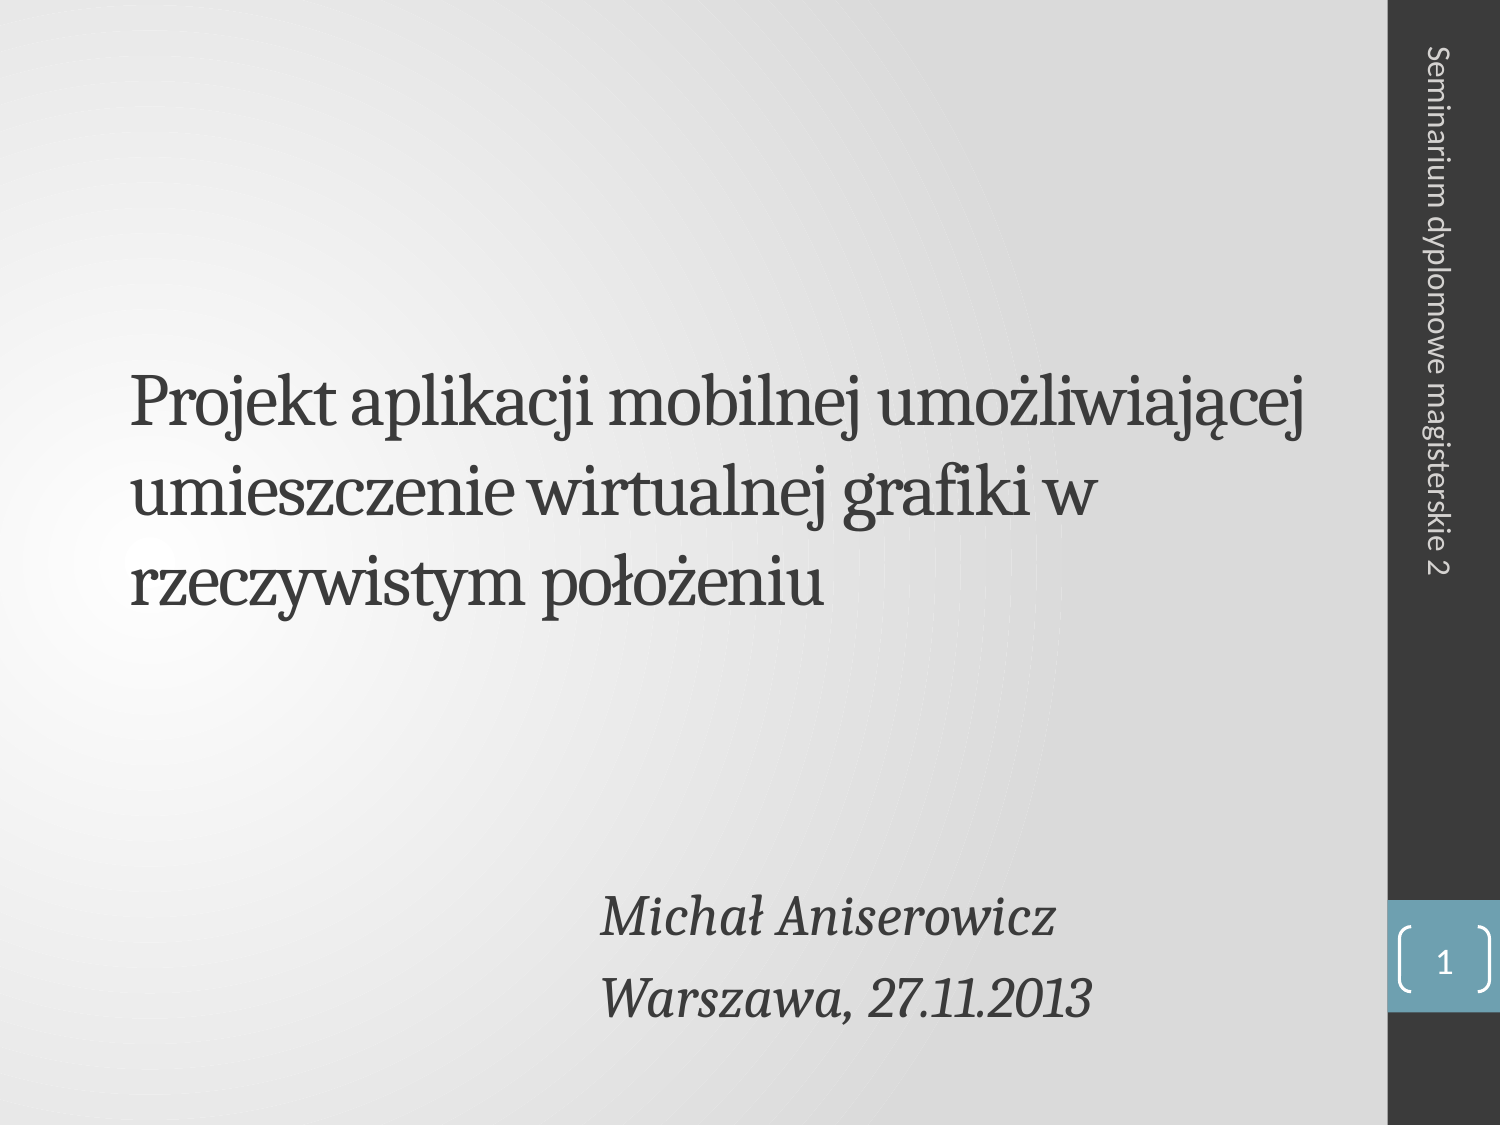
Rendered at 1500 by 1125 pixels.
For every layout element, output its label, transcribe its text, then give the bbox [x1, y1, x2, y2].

footer Seminarium dyplomowe magisterskie 2 [1411, 30, 1472, 634]
title Projekt aplikacji mobilnej umożliwiającej umieszczenie wirtualnej grafiki w rzeczywistym położeniu [114, 290, 1353, 681]
subtitle Michał Aniserowicz Warszawa, 27.11.2013 [584, 869, 1329, 1067]
slide_number 1 [1397, 925, 1492, 994]
